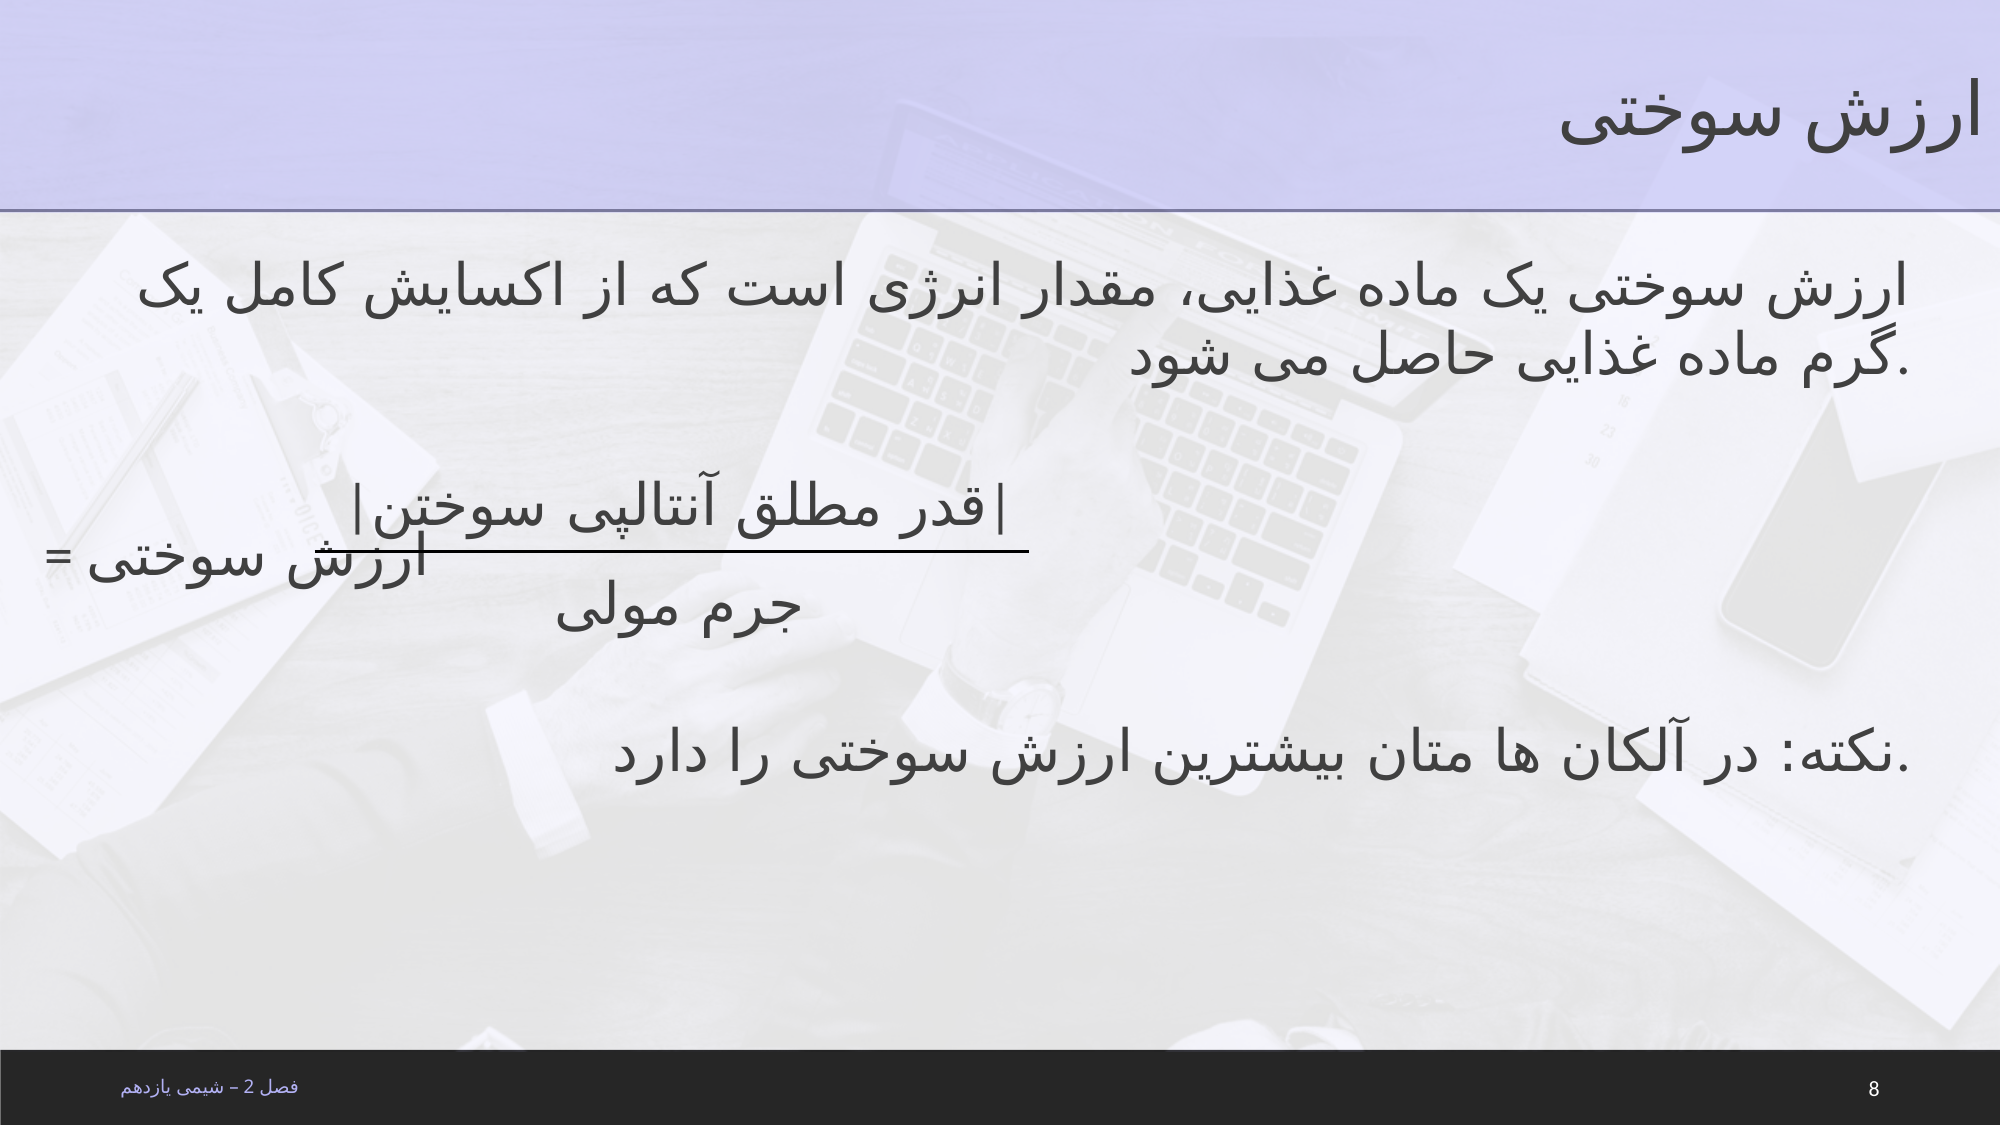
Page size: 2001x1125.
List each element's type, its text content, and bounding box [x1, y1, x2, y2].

slide_number 8 [1793, 1060, 1895, 1118]
footer فصل 2 – شیمی یازدهم [105, 1060, 1224, 1118]
picture [0, 0, 2000, 1052]
